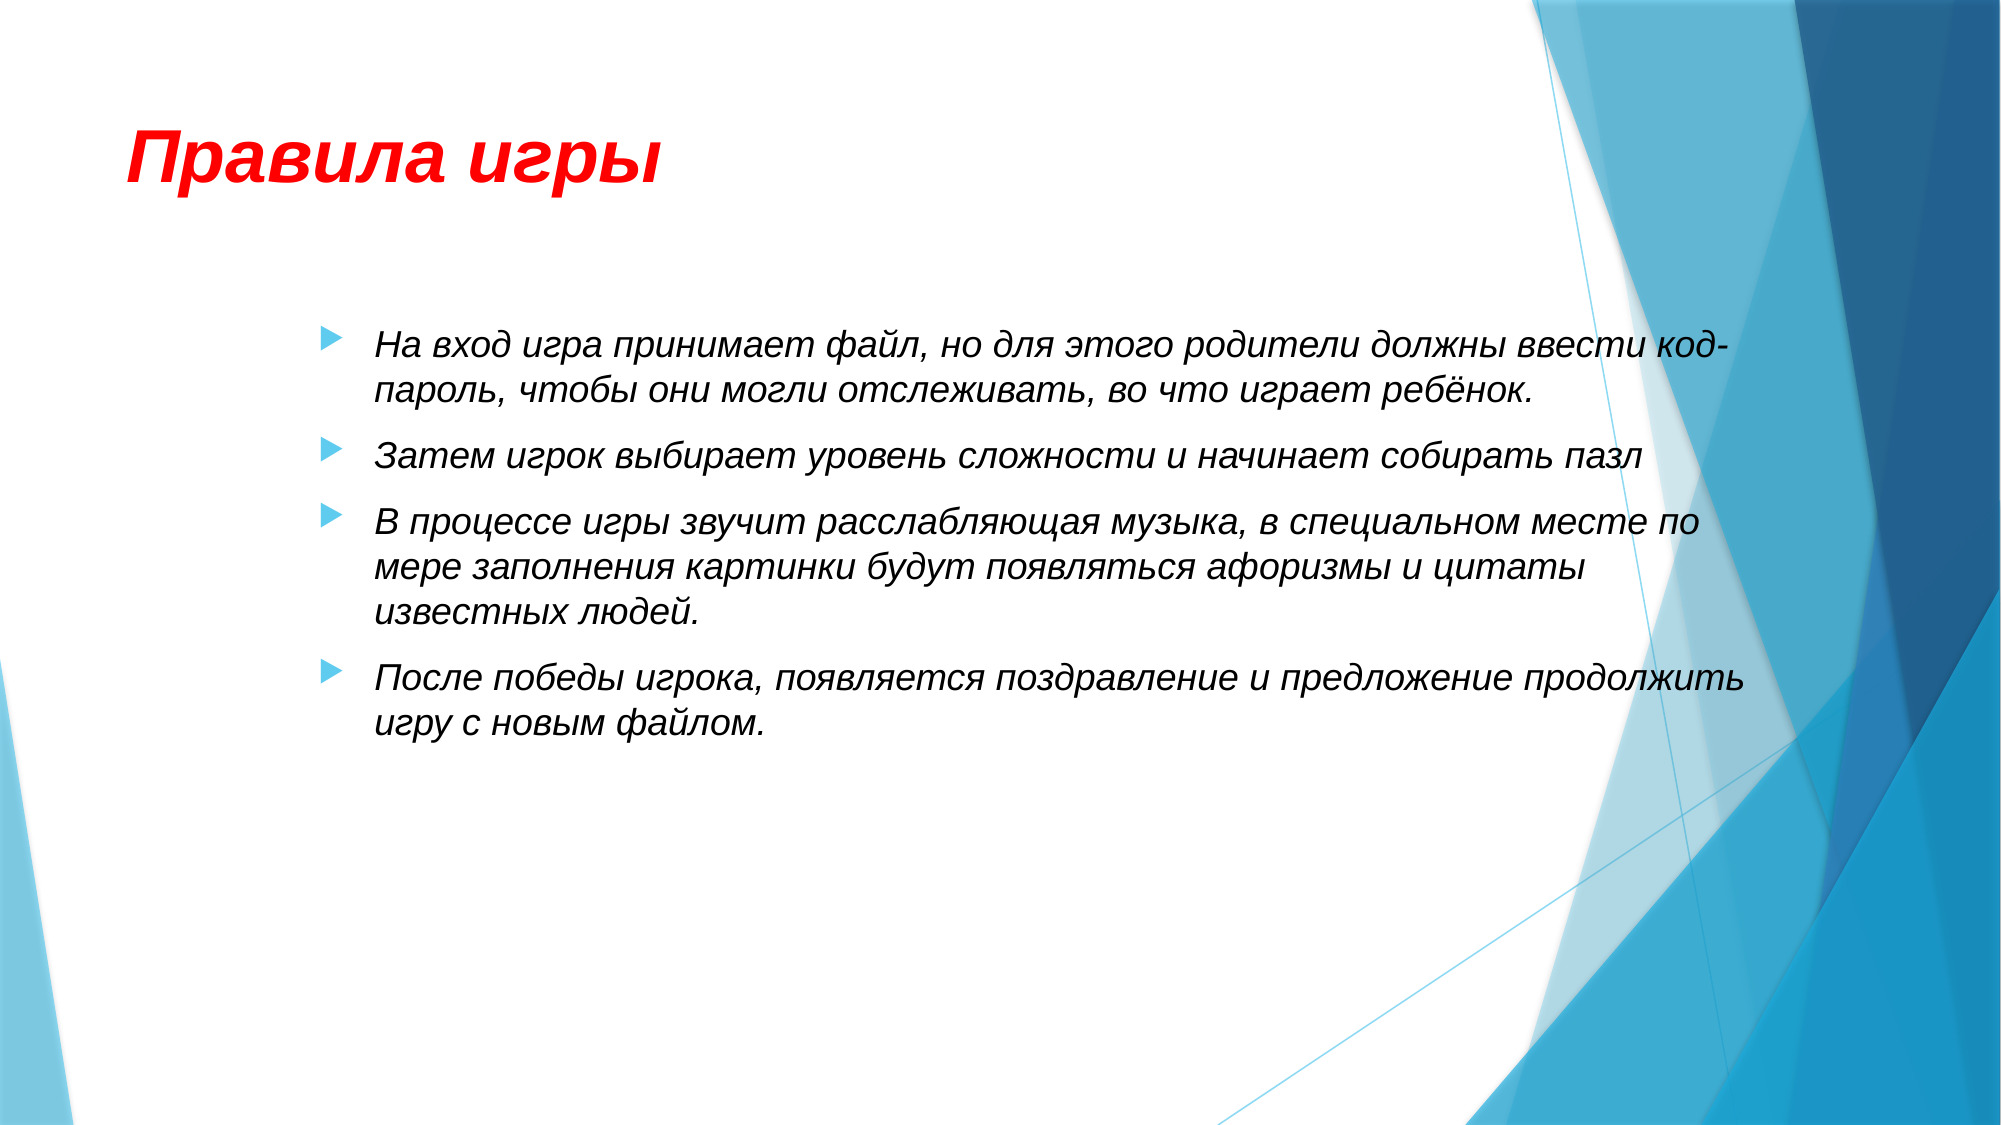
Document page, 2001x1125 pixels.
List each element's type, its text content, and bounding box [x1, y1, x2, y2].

title Правила игры [111, 99, 1522, 317]
list На вход игра принимает файл, но для этого родители должны ввести код-пароль, чтобы они могли отслеживать, во что играет ребёнок. Затем игрок выбирает уровень сложности и начинает собирать пазл В процессе игры звучит расслабляющая музыка, в специальном месте по мере заполнения картинки будут появляться афоризмы и цитаты известных людей. После победы игрока, появляется поздравление и предложение продолжить игру с новым файлом. [303, 312, 1766, 933]
